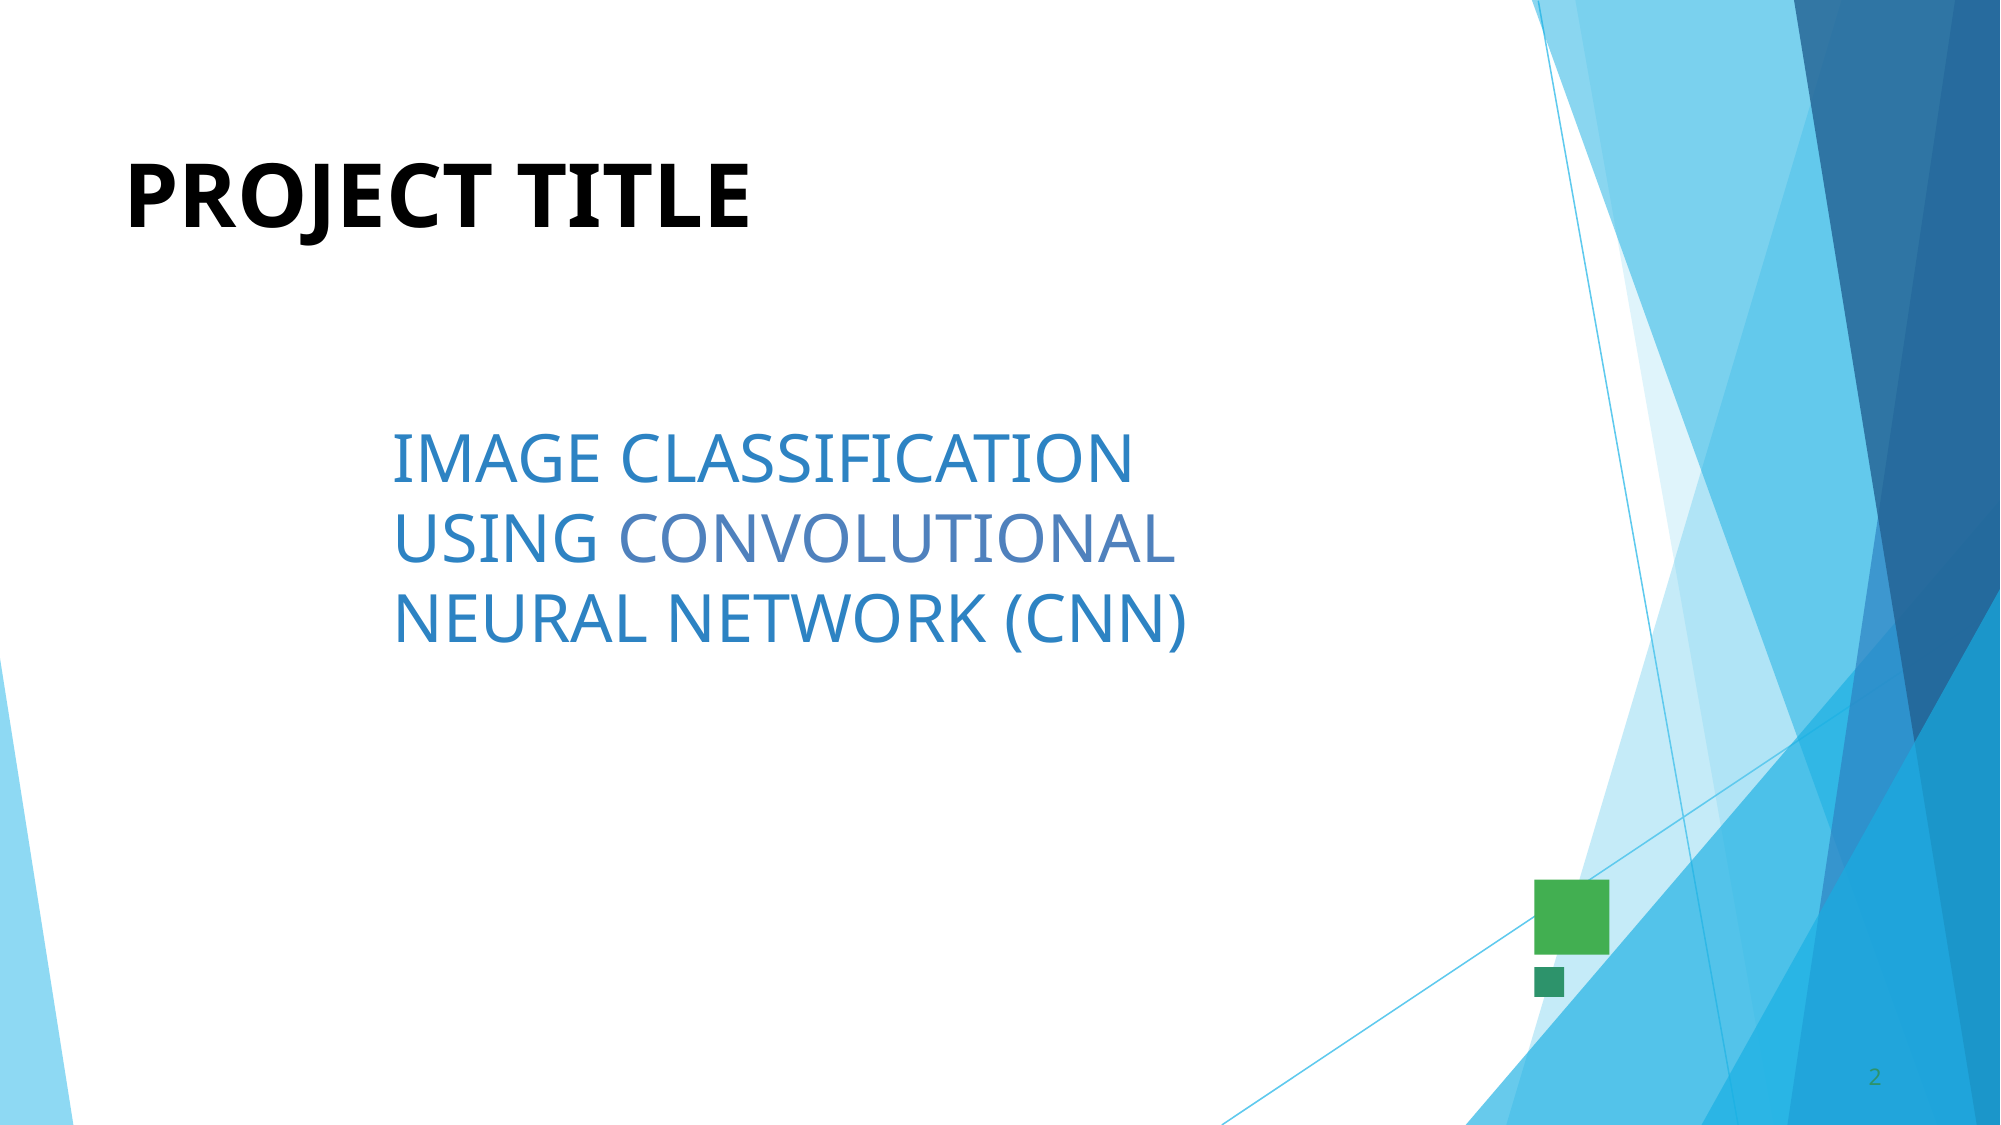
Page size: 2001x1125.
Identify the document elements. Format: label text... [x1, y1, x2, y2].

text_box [1221, 0, 2000, 1125]
text_box IMAGE CLASSIFICATION USING CONVOLUTIONAL NEURAL NETWORK (CNN) [390, 414, 1216, 656]
title PROJECT TITLE [121, 136, 763, 327]
text_box [0, 658, 74, 1125]
